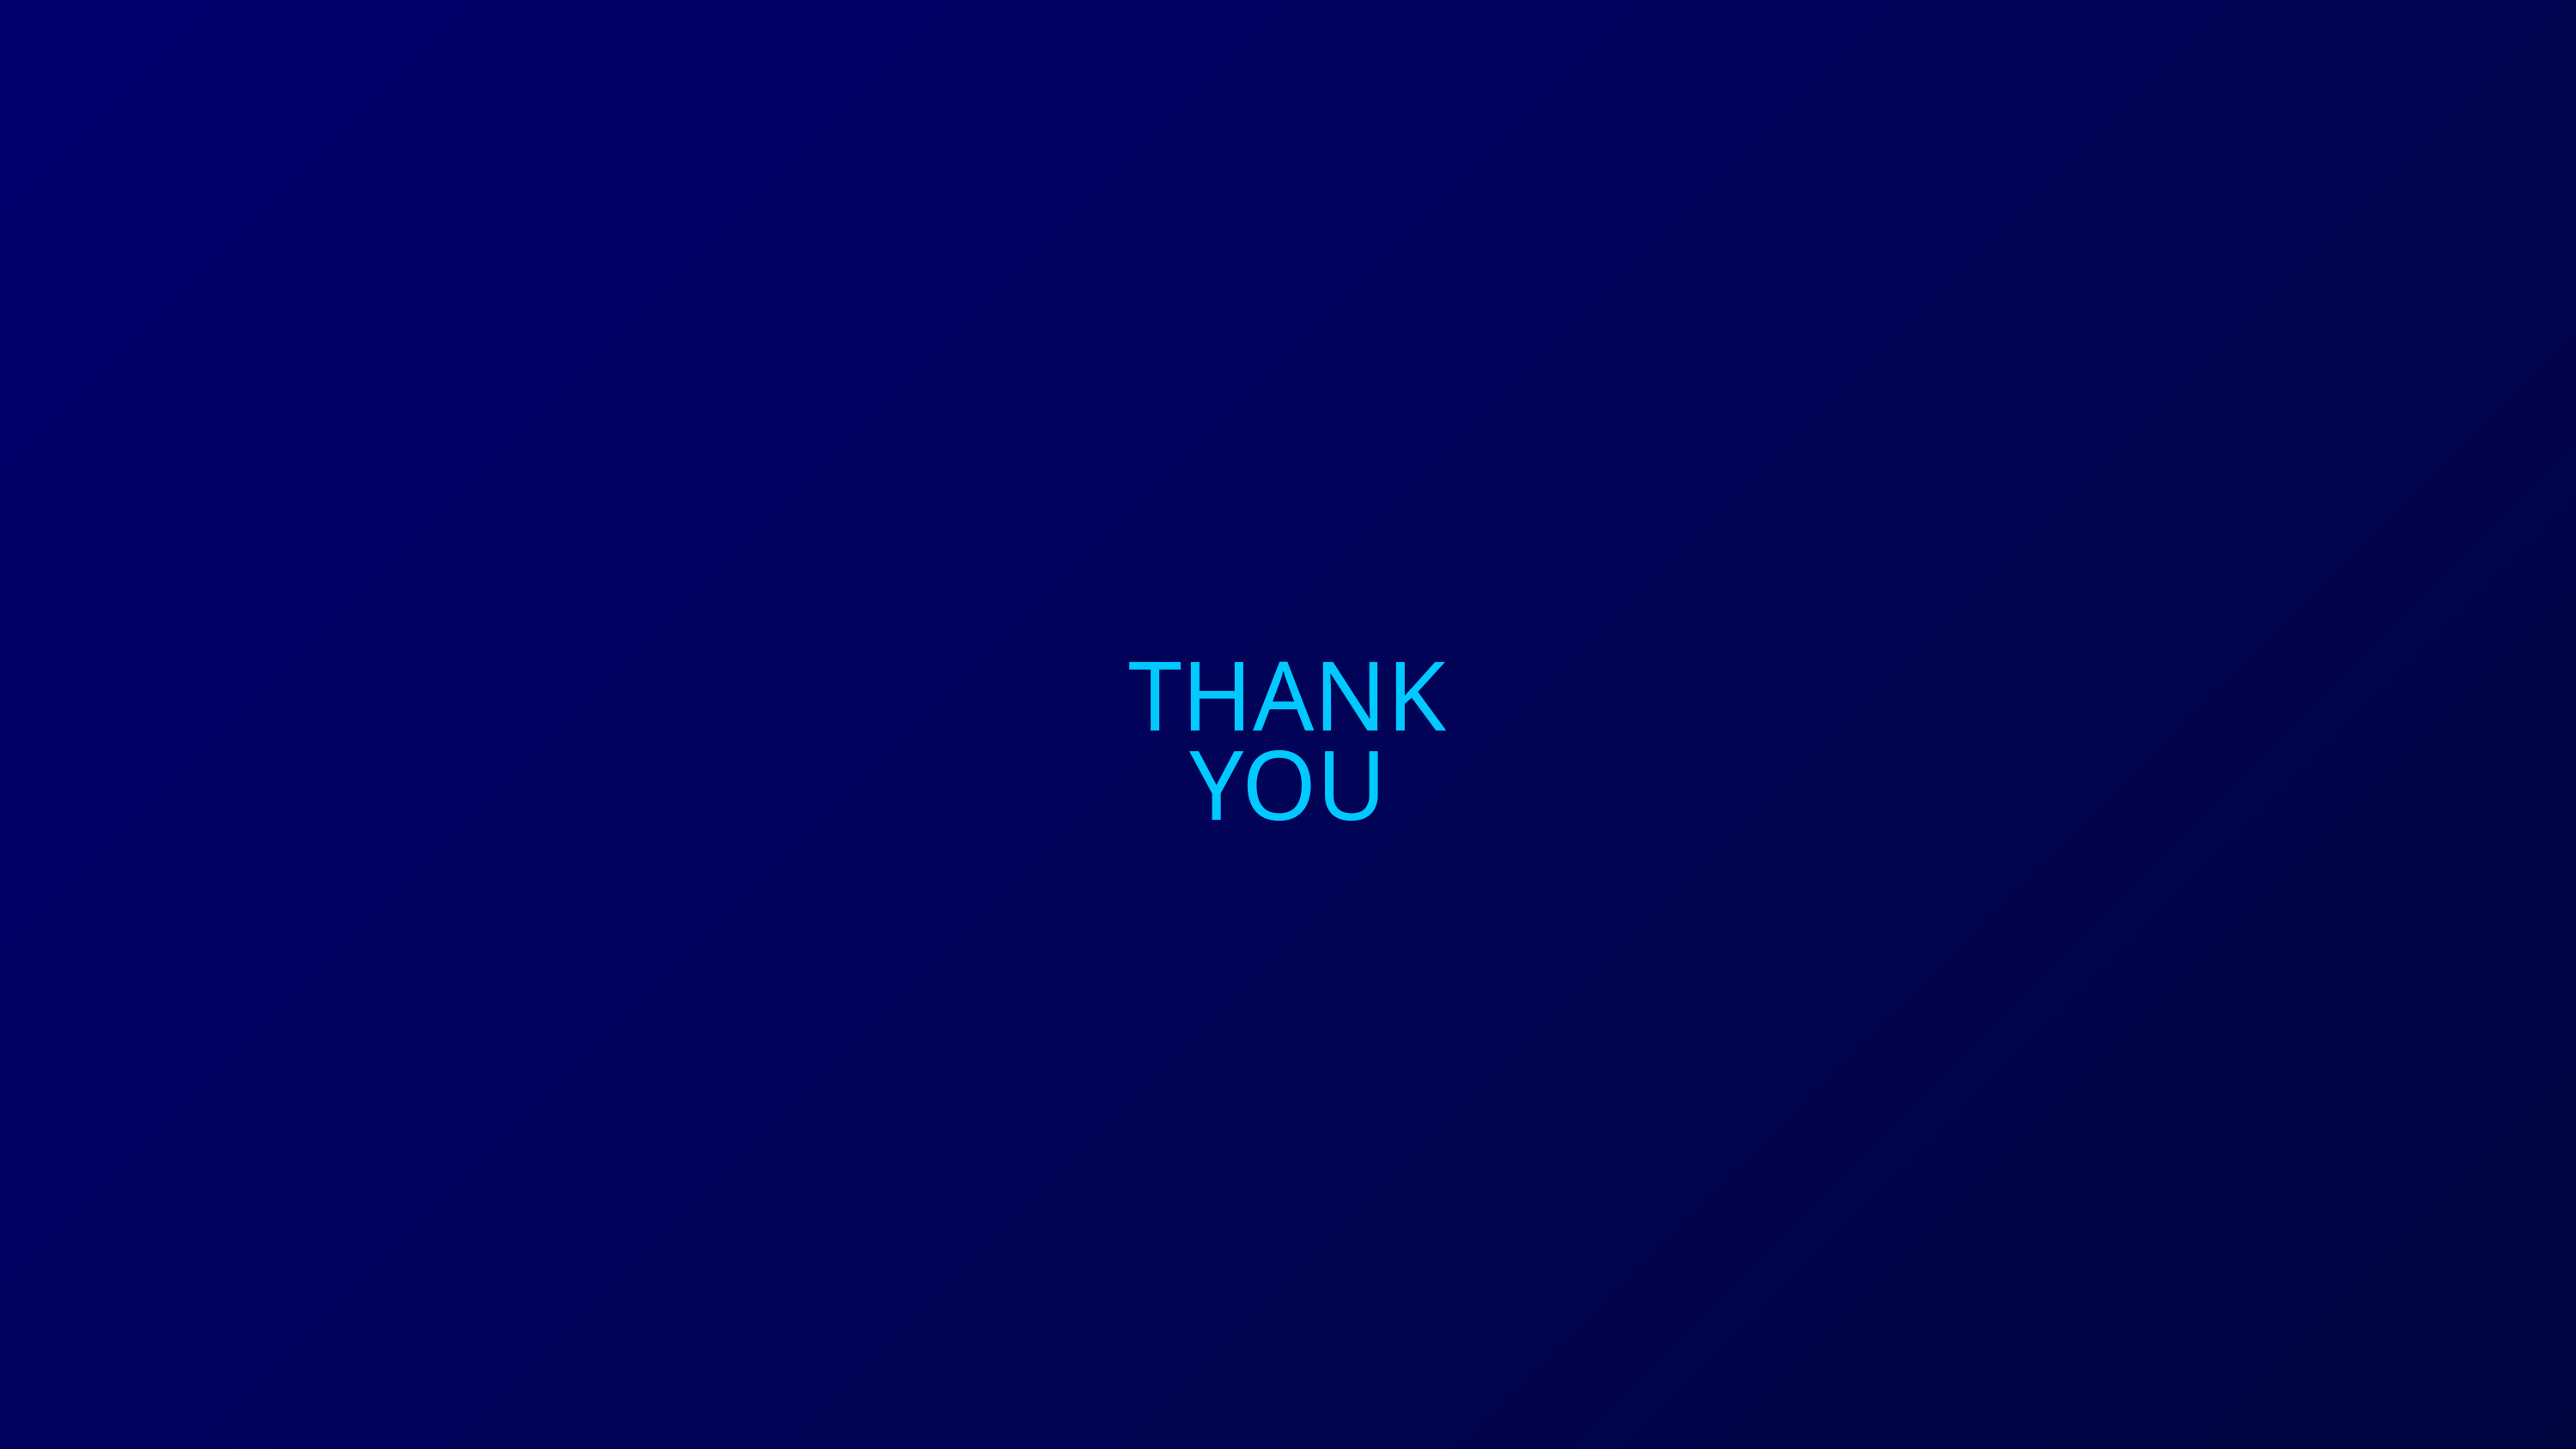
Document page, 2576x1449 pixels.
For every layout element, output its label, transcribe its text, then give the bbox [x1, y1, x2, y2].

text_box THANK YOU [1024, 661, 1552, 840]
